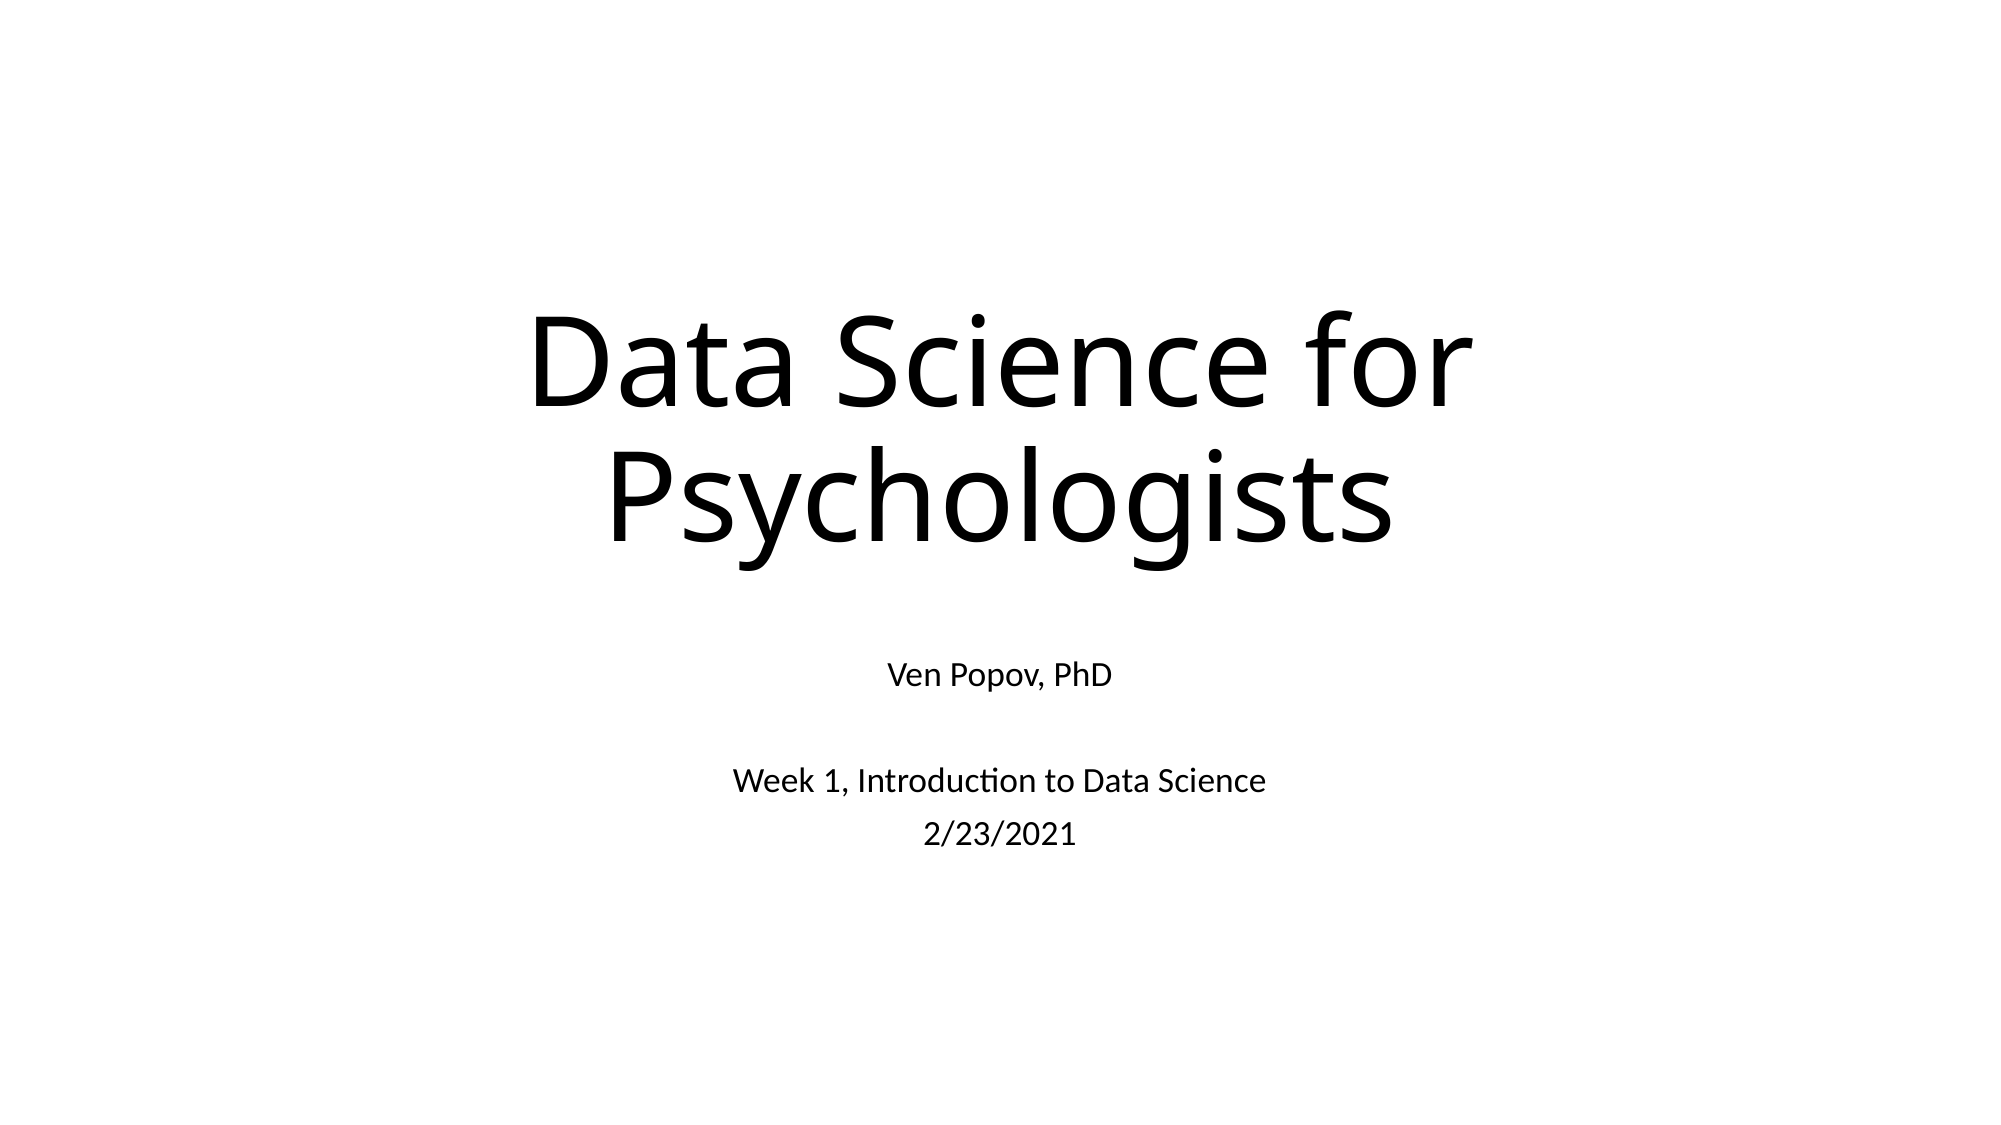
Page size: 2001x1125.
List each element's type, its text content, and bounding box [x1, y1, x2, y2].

subtitle Ven Popov, PhD Week 1, Introduction to Data Science 2/23/2021 [249, 590, 1750, 863]
title Data Science for Psychologists [249, 184, 1750, 576]
